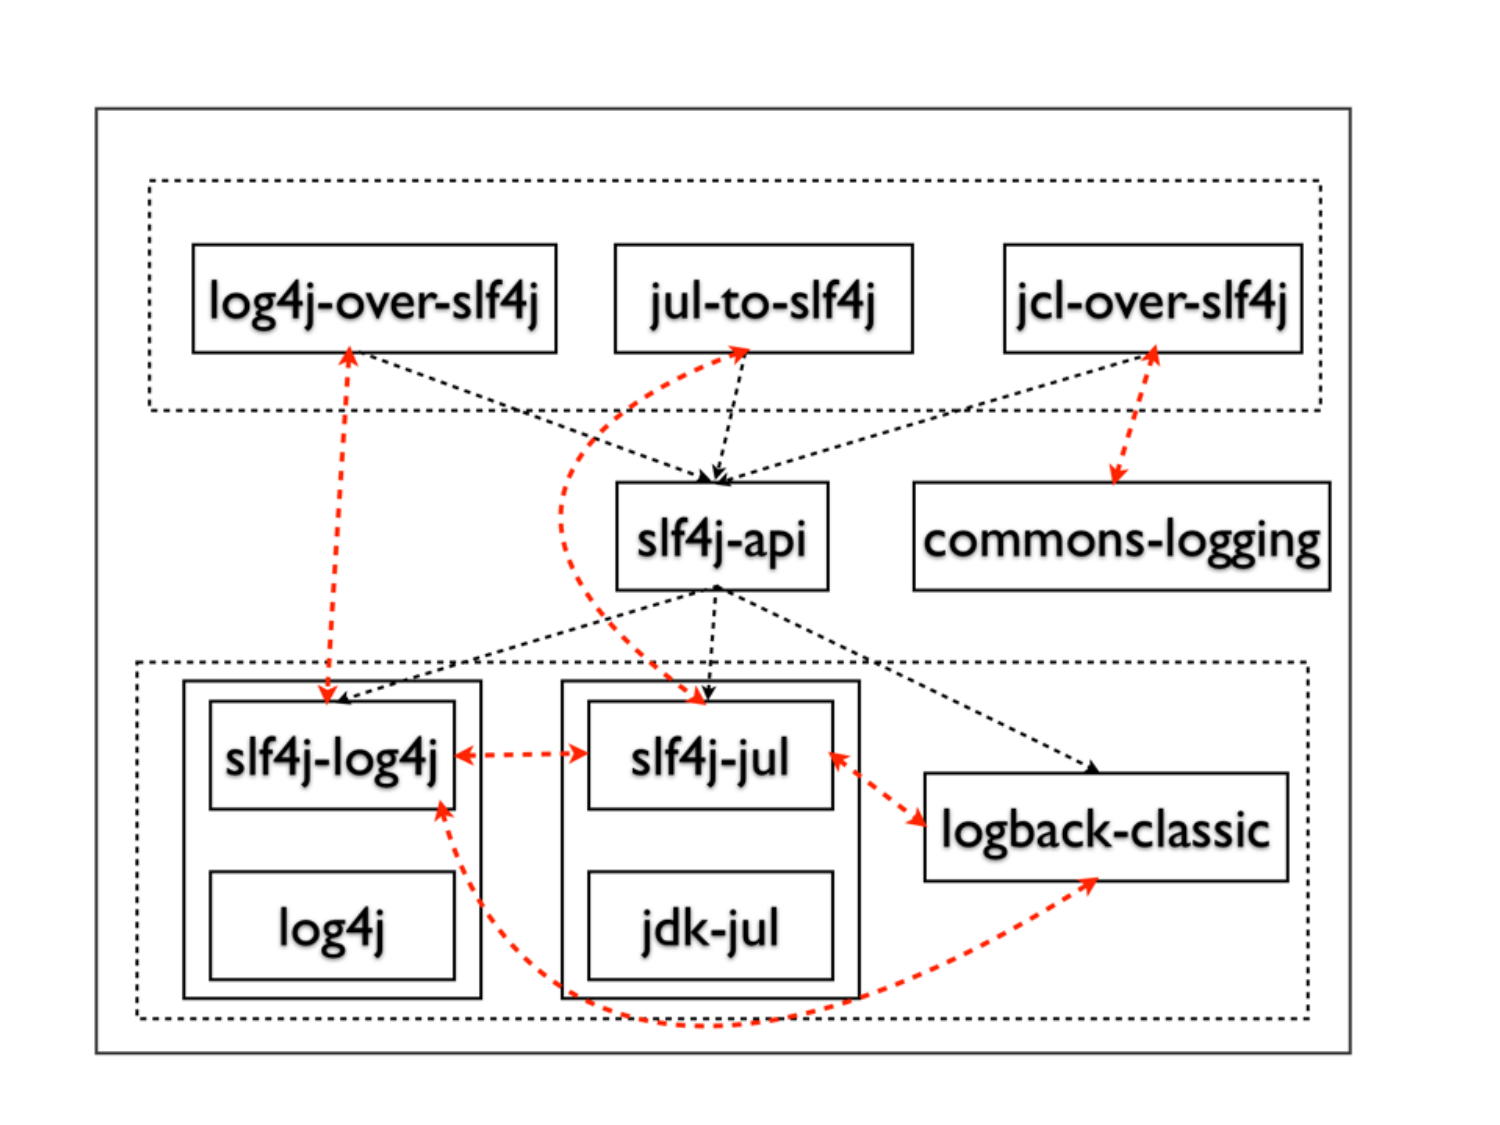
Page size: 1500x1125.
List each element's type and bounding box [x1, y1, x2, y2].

picture [76, 89, 1379, 1075]
